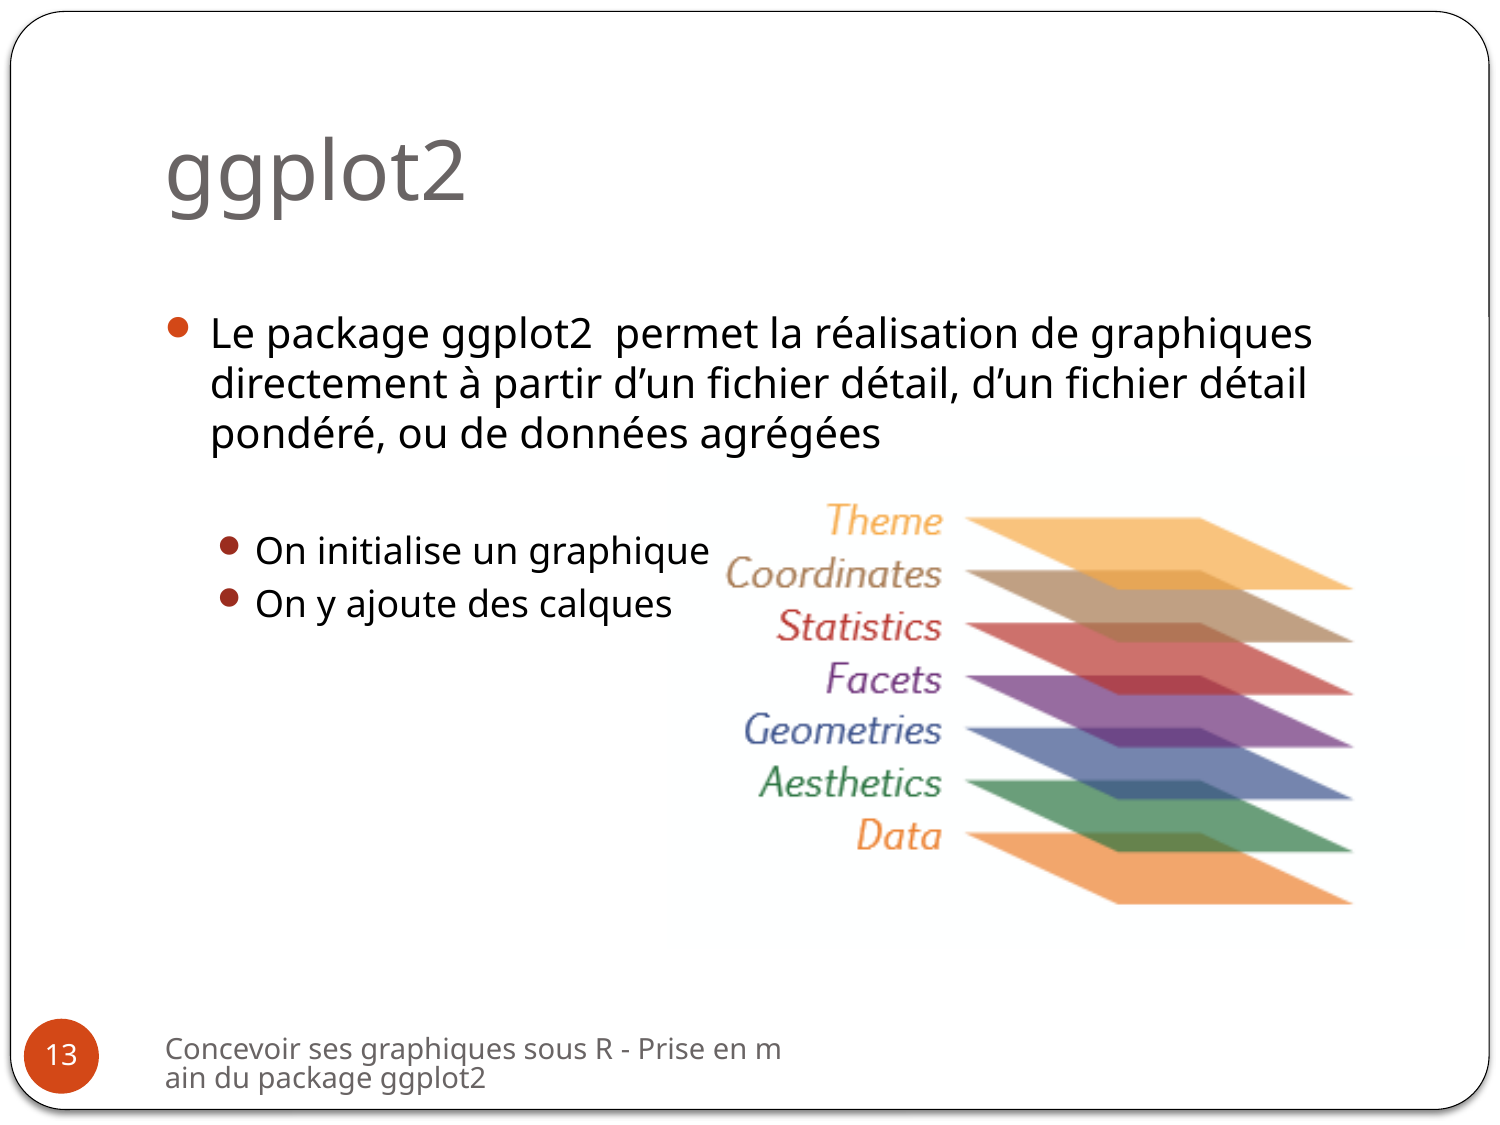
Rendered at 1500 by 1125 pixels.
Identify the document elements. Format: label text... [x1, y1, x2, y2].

footer Concevoir ses graphiques sous R - Prise en main du package ggplot2 [150, 1012, 800, 1088]
list Le package ggplot2 permet la réalisation de graphiques directement à partir d’un fichier détail, d’un fichier détail pondéré, ou de données agrégées On initialise un graphique On y ajoute des calques [150, 237, 1425, 988]
slide_number 13 [23, 1018, 99, 1094]
picture [666, 455, 1465, 949]
title ggplot2 [150, 45, 1425, 233]
